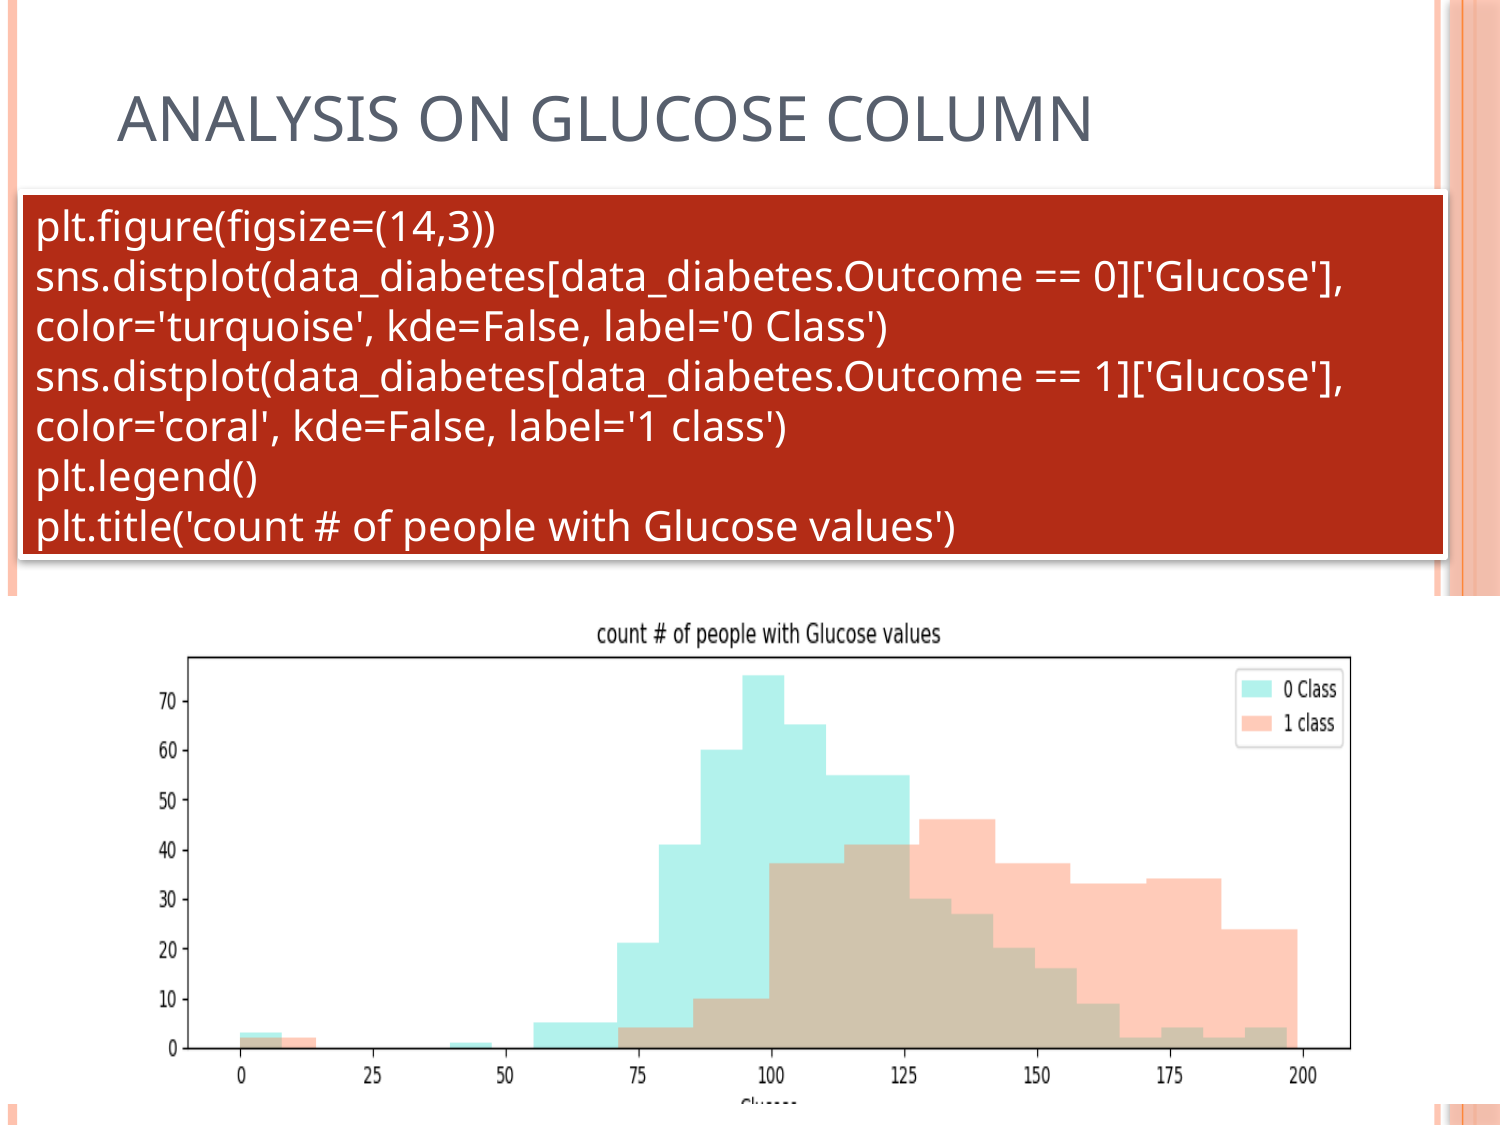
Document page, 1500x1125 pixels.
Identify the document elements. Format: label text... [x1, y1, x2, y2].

text_box plt.figure(figsize=(14,3)) sns.distplot(data_diabetes[data_diabetes.Outcome == 0]['Glucose'], color='turquoise', kde=False, label='0 Class') sns.distplot(data_diabetes[data_diabetes.Outcome == 1]['Glucose'], color='coral', kde=False, label='1 class') plt.legend() plt.title('count # of people with Glucose values') [18, 189, 1448, 560]
picture [0, 596, 1500, 1104]
title Analysis on Glucose column [103, 59, 1397, 162]
